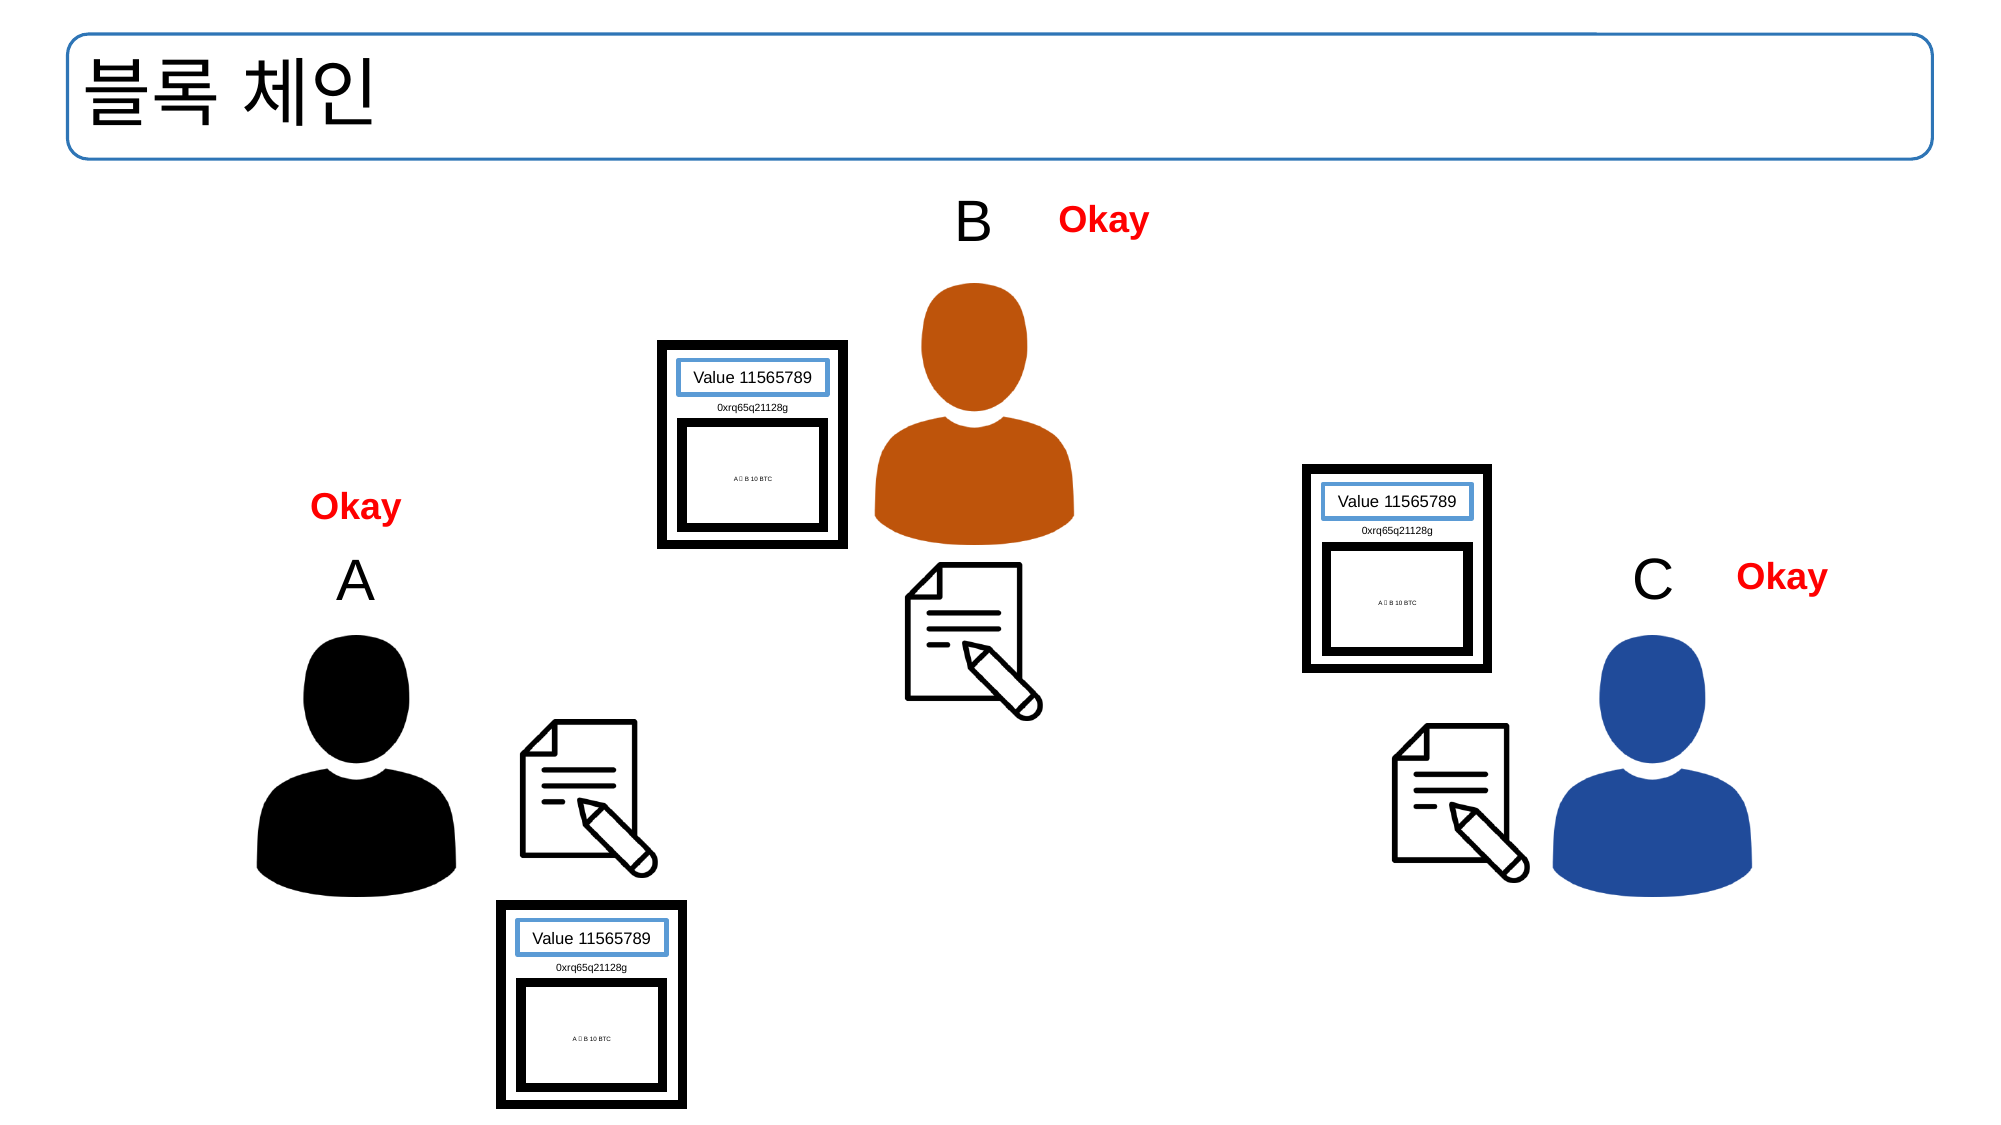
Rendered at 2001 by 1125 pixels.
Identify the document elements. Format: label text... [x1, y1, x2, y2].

picture [509, 719, 668, 879]
text_box A [321, 535, 391, 619]
picture [1381, 635, 1783, 897]
picture [894, 562, 1053, 722]
text_box B [939, 175, 1008, 261]
picture [225, 635, 487, 897]
picture [843, 283, 1105, 545]
title 블록 체인 [67, 34, 1933, 160]
text_box Okay [1721, 544, 1843, 605]
text_box Okay [1043, 187, 1165, 248]
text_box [1306, 468, 1488, 669]
text_box Okay [295, 475, 417, 535]
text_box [662, 344, 844, 545]
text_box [501, 905, 683, 1105]
text_box C [1617, 533, 1690, 619]
